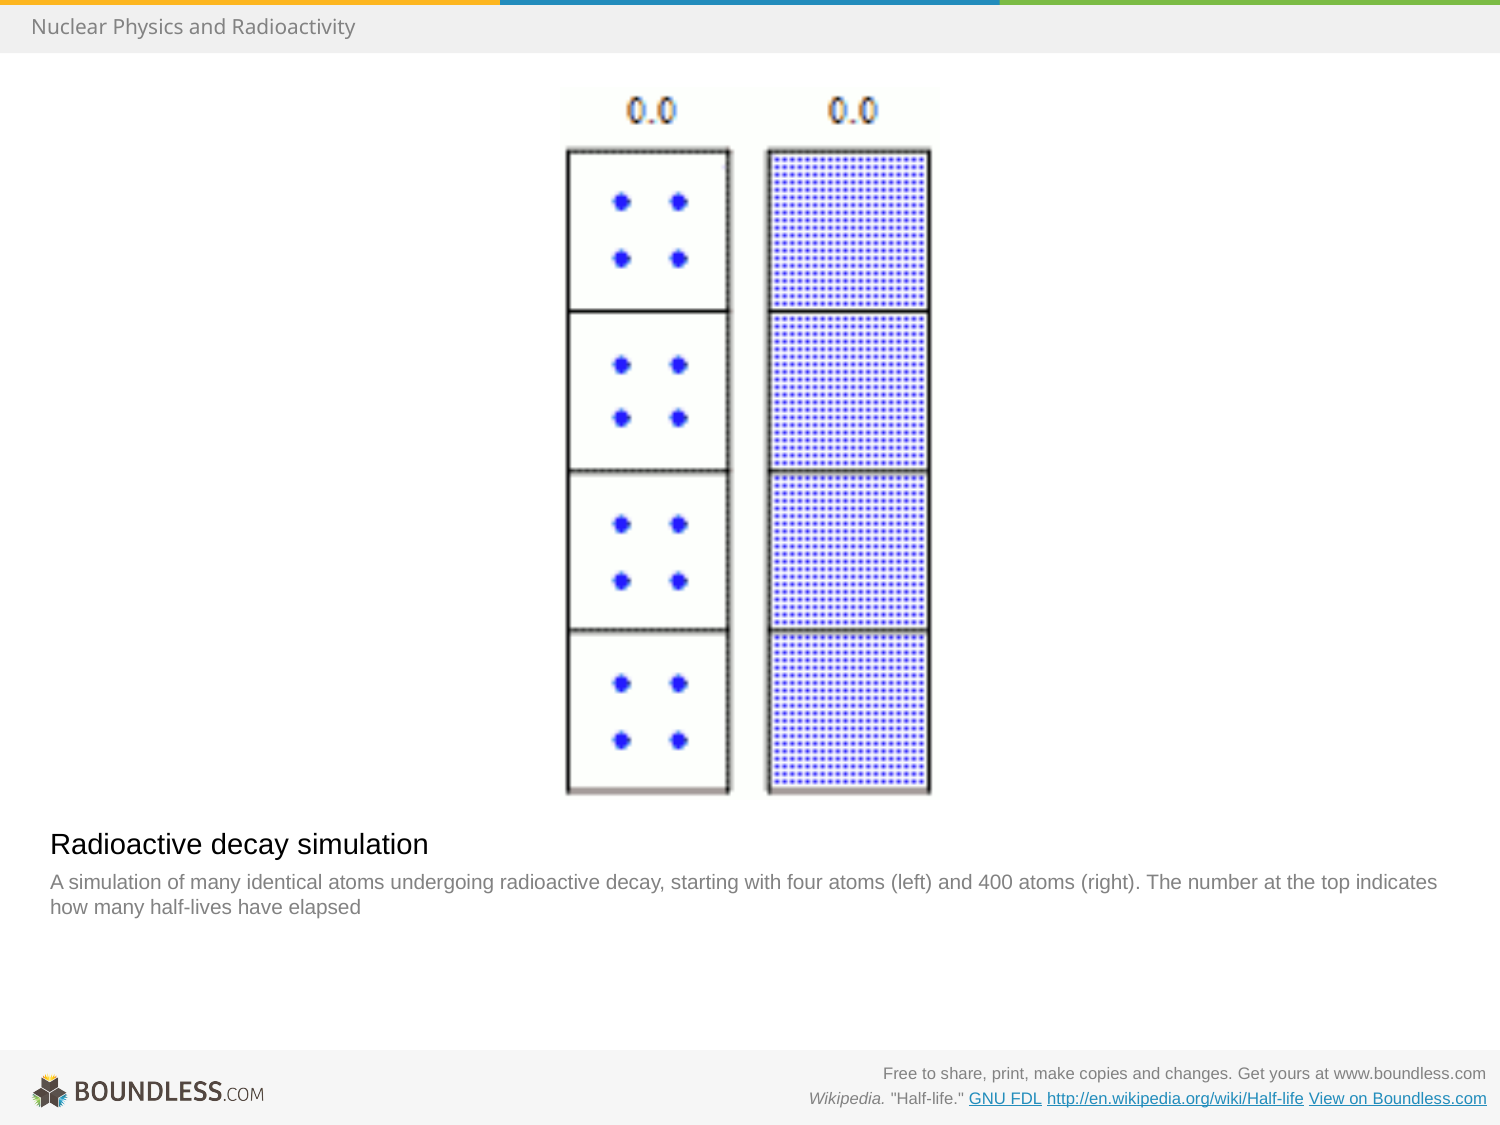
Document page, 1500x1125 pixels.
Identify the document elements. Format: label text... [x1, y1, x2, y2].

text_box [0, 2, 1500, 54]
picture [30, 1072, 265, 1109]
text_box Free to share, print, make copies and changes. Get yours at www.boundless.com [649, 1062, 1488, 1087]
picture [560, 87, 940, 801]
text_box [0, 1050, 1500, 1125]
list Radioactive decay simulation A simulation of many identical atoms undergoing radioactive decay, starting with four atoms (left) and 400 atoms (right). The number at the top indicates how many half-lives have elapsed [50, 825, 1450, 1038]
text_box Wikipedia. "Half-life." GNU FDL http://en.wikipedia.org/wiki/Half-life View on Boundless.com [274, 1087, 1488, 1125]
text_box Nuclear Physics and Radioactivity [31, 13, 1475, 38]
